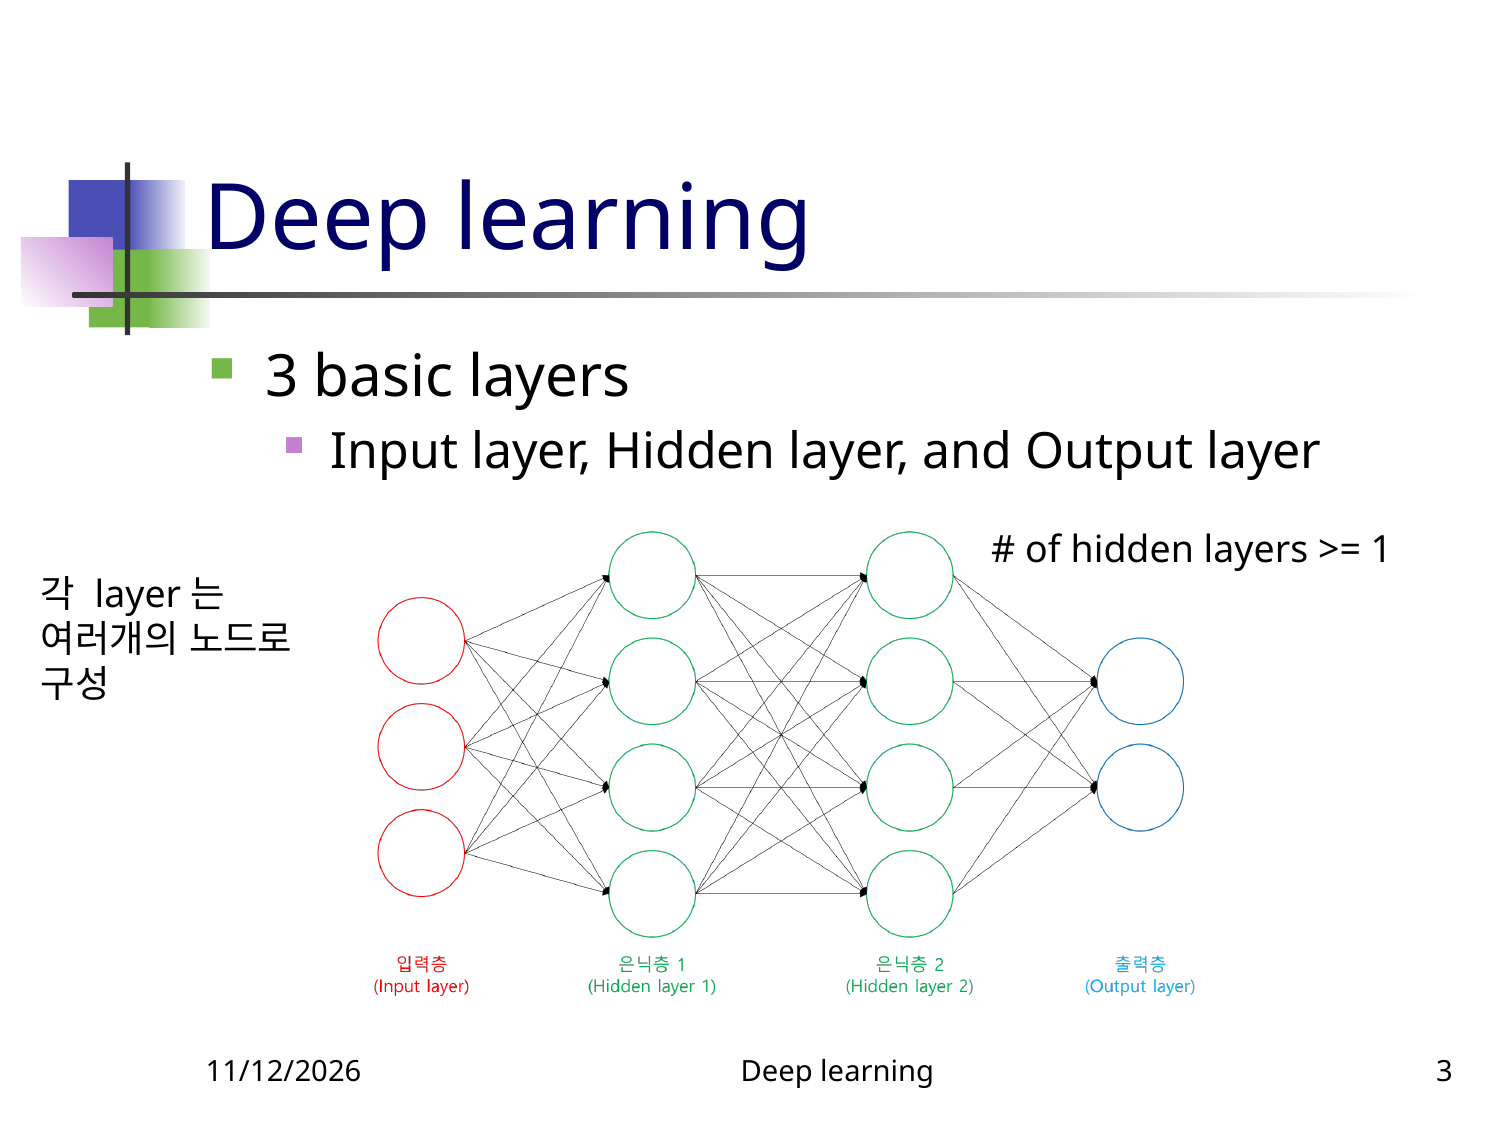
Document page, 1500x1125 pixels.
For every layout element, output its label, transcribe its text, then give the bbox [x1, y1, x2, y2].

footer Deep learning [600, 1024, 1075, 1100]
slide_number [190, 1024, 504, 1100]
slide_number 3 [1155, 1024, 1468, 1100]
text_box # of hidden layers >= 1 [976, 517, 1408, 578]
picture [362, 531, 1206, 1007]
title Deep learning [188, 35, 1468, 275]
list 3 basic layers Input layer, Hidden layer, and Output layer [193, 331, 1469, 1006]
text_box 각 layer는 여러개의 노드로 구성 [25, 562, 319, 713]
